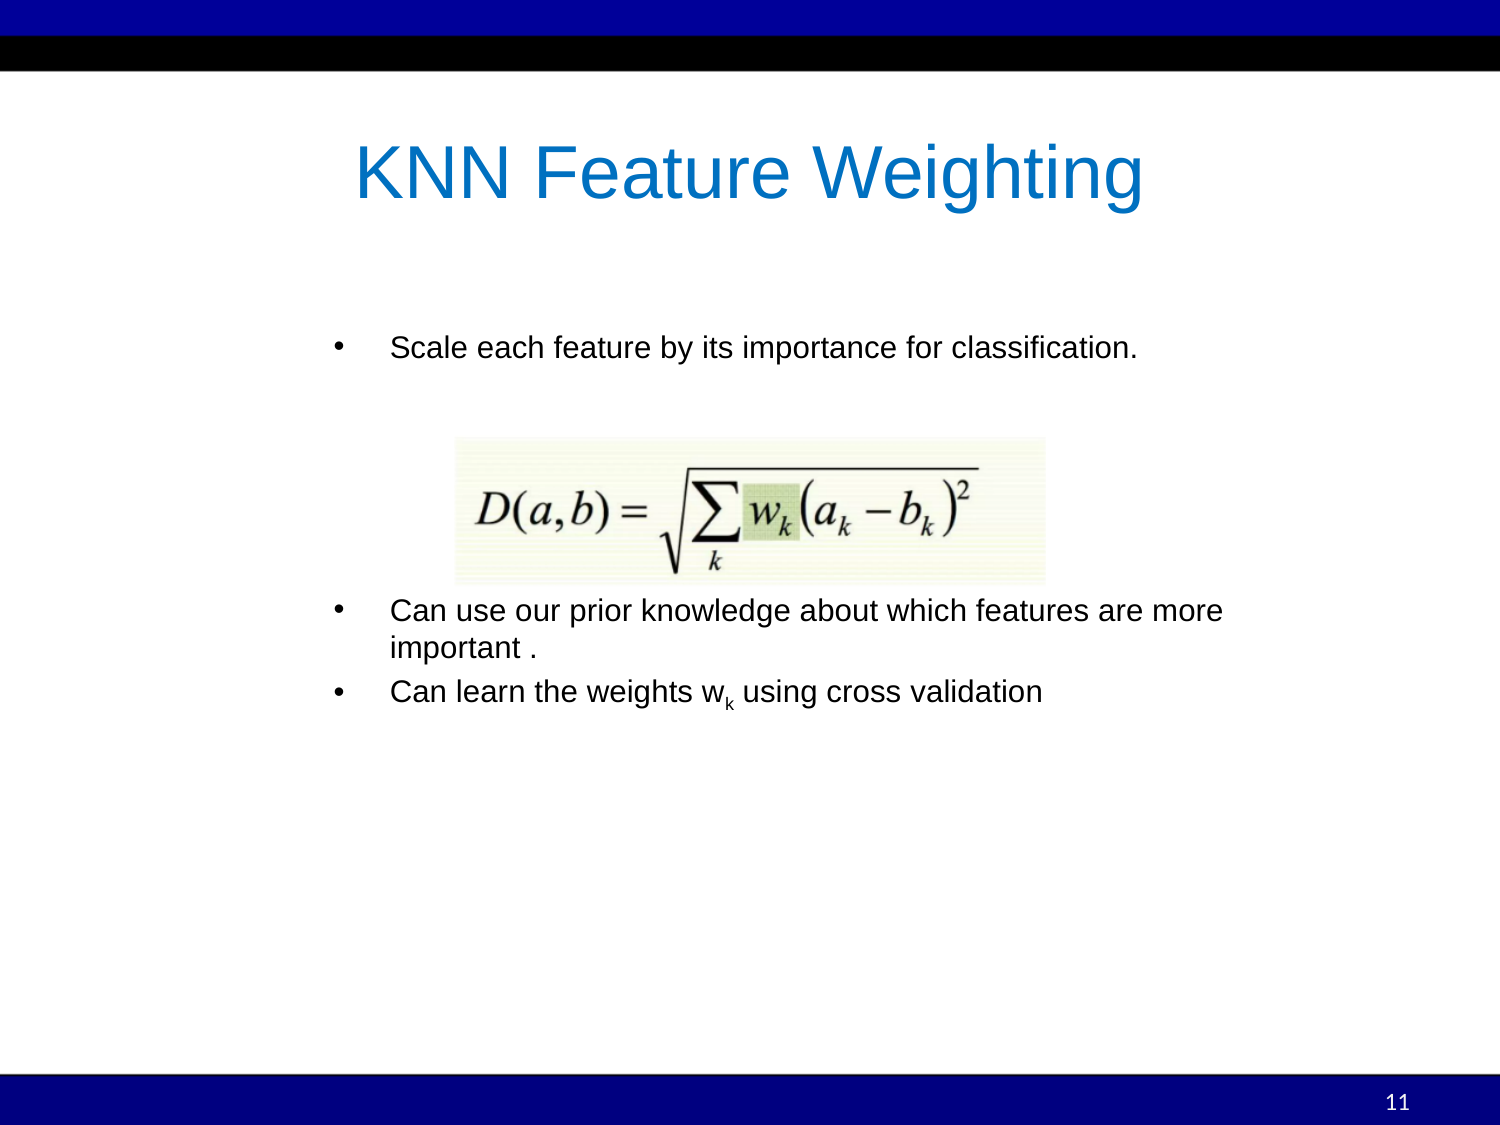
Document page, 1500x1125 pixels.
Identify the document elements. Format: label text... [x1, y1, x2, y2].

picture [0, 0, 1500, 1125]
title KNN Feature Weighting [75, 99, 1425, 238]
slide_number 11 [1074, 1062, 1425, 1125]
list Scale each feature by its importance for classification. Can use our prior knowledge about which features are more important . Can learn the weights wk using cross validation [318, 320, 1338, 908]
